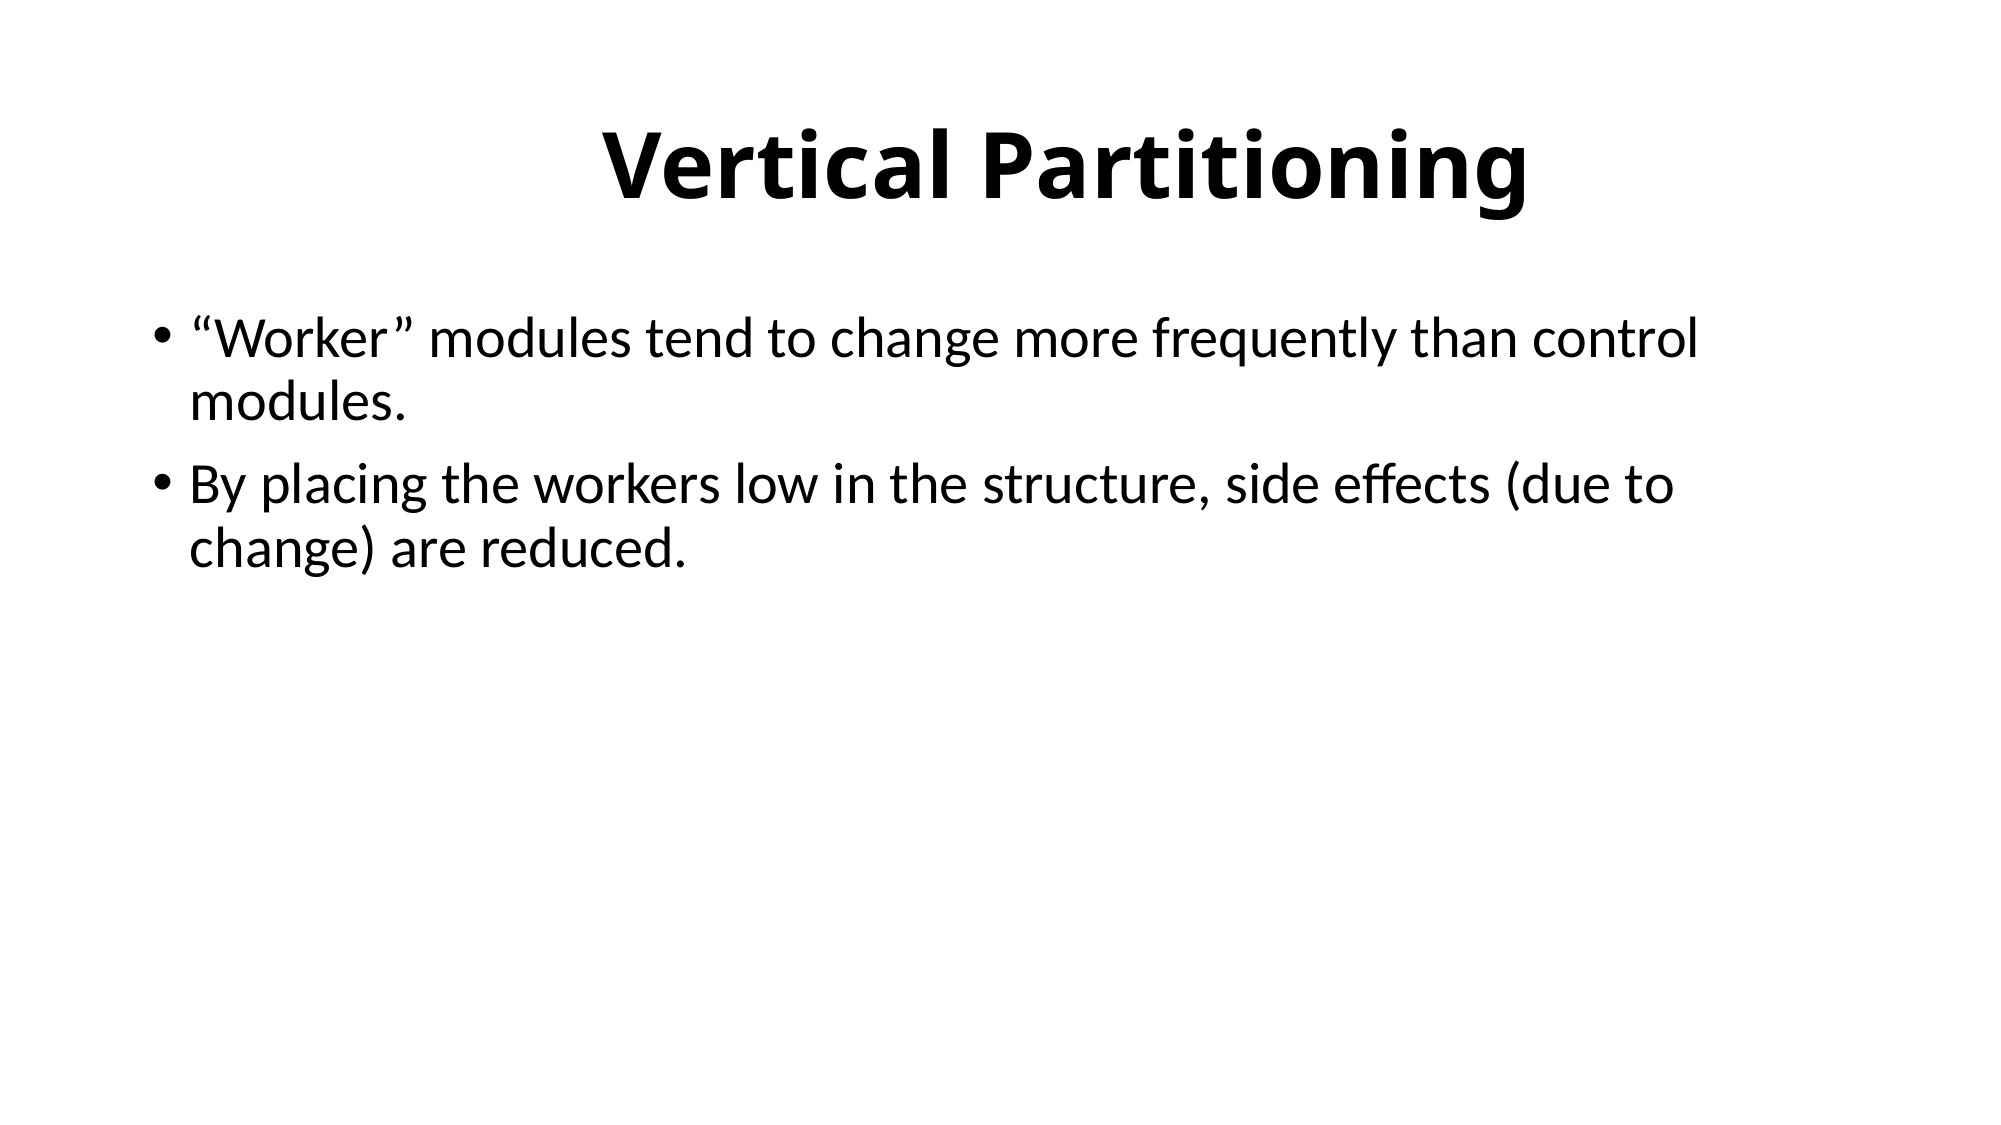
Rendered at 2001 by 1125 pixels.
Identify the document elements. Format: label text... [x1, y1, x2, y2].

list “Worker” modules tend to change more frequently than control modules. By placing the workers low in the structure, side effects (due to change) are reduced. [137, 299, 1863, 1014]
title Vertical Partitioning [137, 59, 1863, 278]
